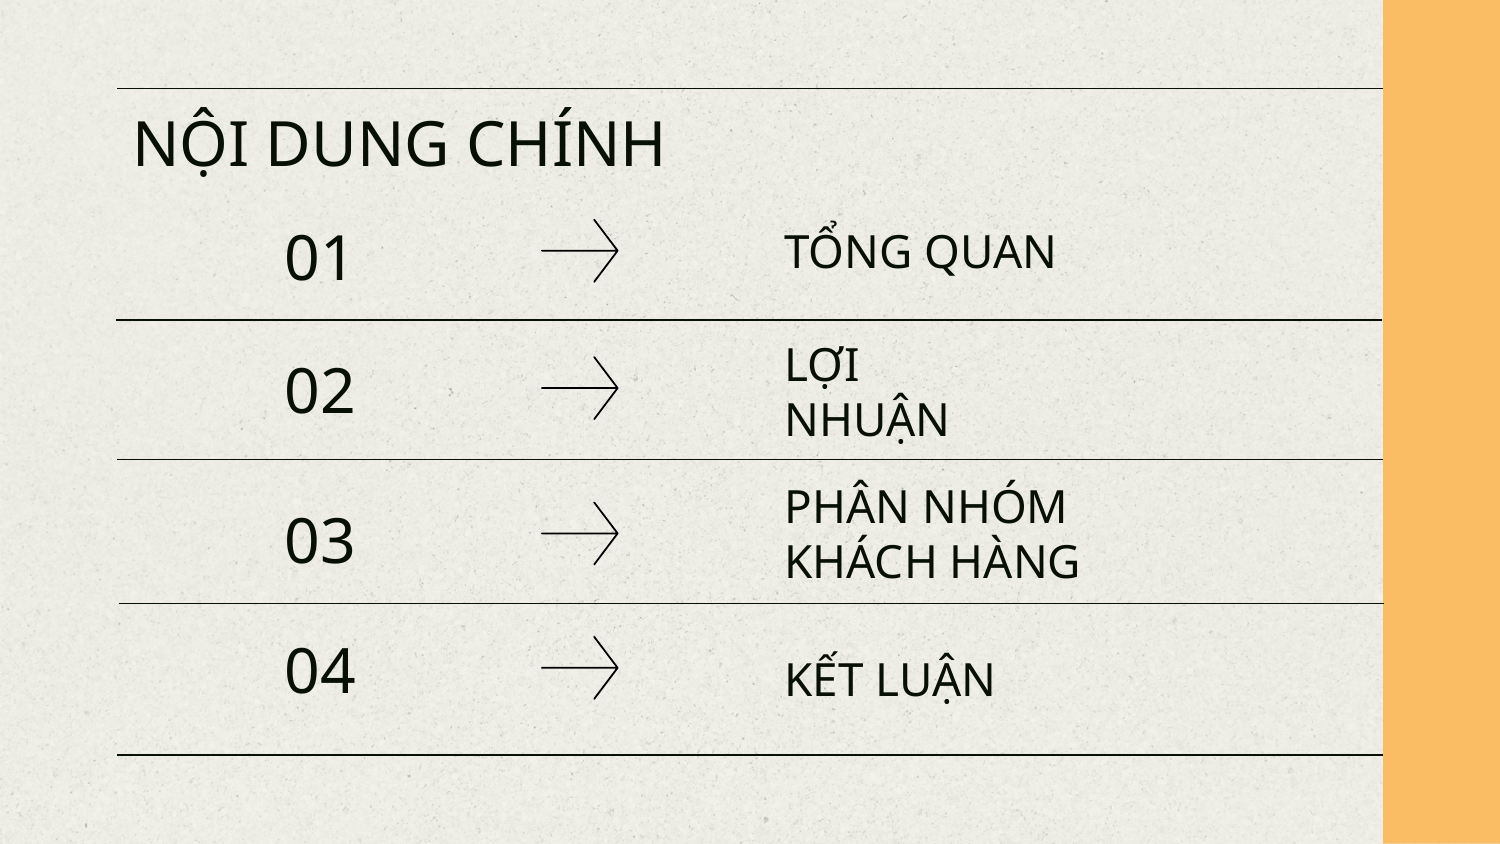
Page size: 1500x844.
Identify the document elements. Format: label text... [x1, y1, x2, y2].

title 01 [269, 218, 391, 292]
subtitle TỔNG QUAN [769, 213, 1212, 287]
text_box 04 [269, 631, 391, 705]
title NỘI DUNG CHÍNH [117, 94, 1382, 183]
title 02 [269, 351, 391, 426]
subtitle LỢI NHUẬN [769, 354, 1049, 428]
subtitle PHÂN NHÓM KHÁCH HÀNG [769, 496, 1130, 570]
title 03 [269, 501, 391, 576]
text_box KẾT LUẬN [769, 640, 1049, 715]
